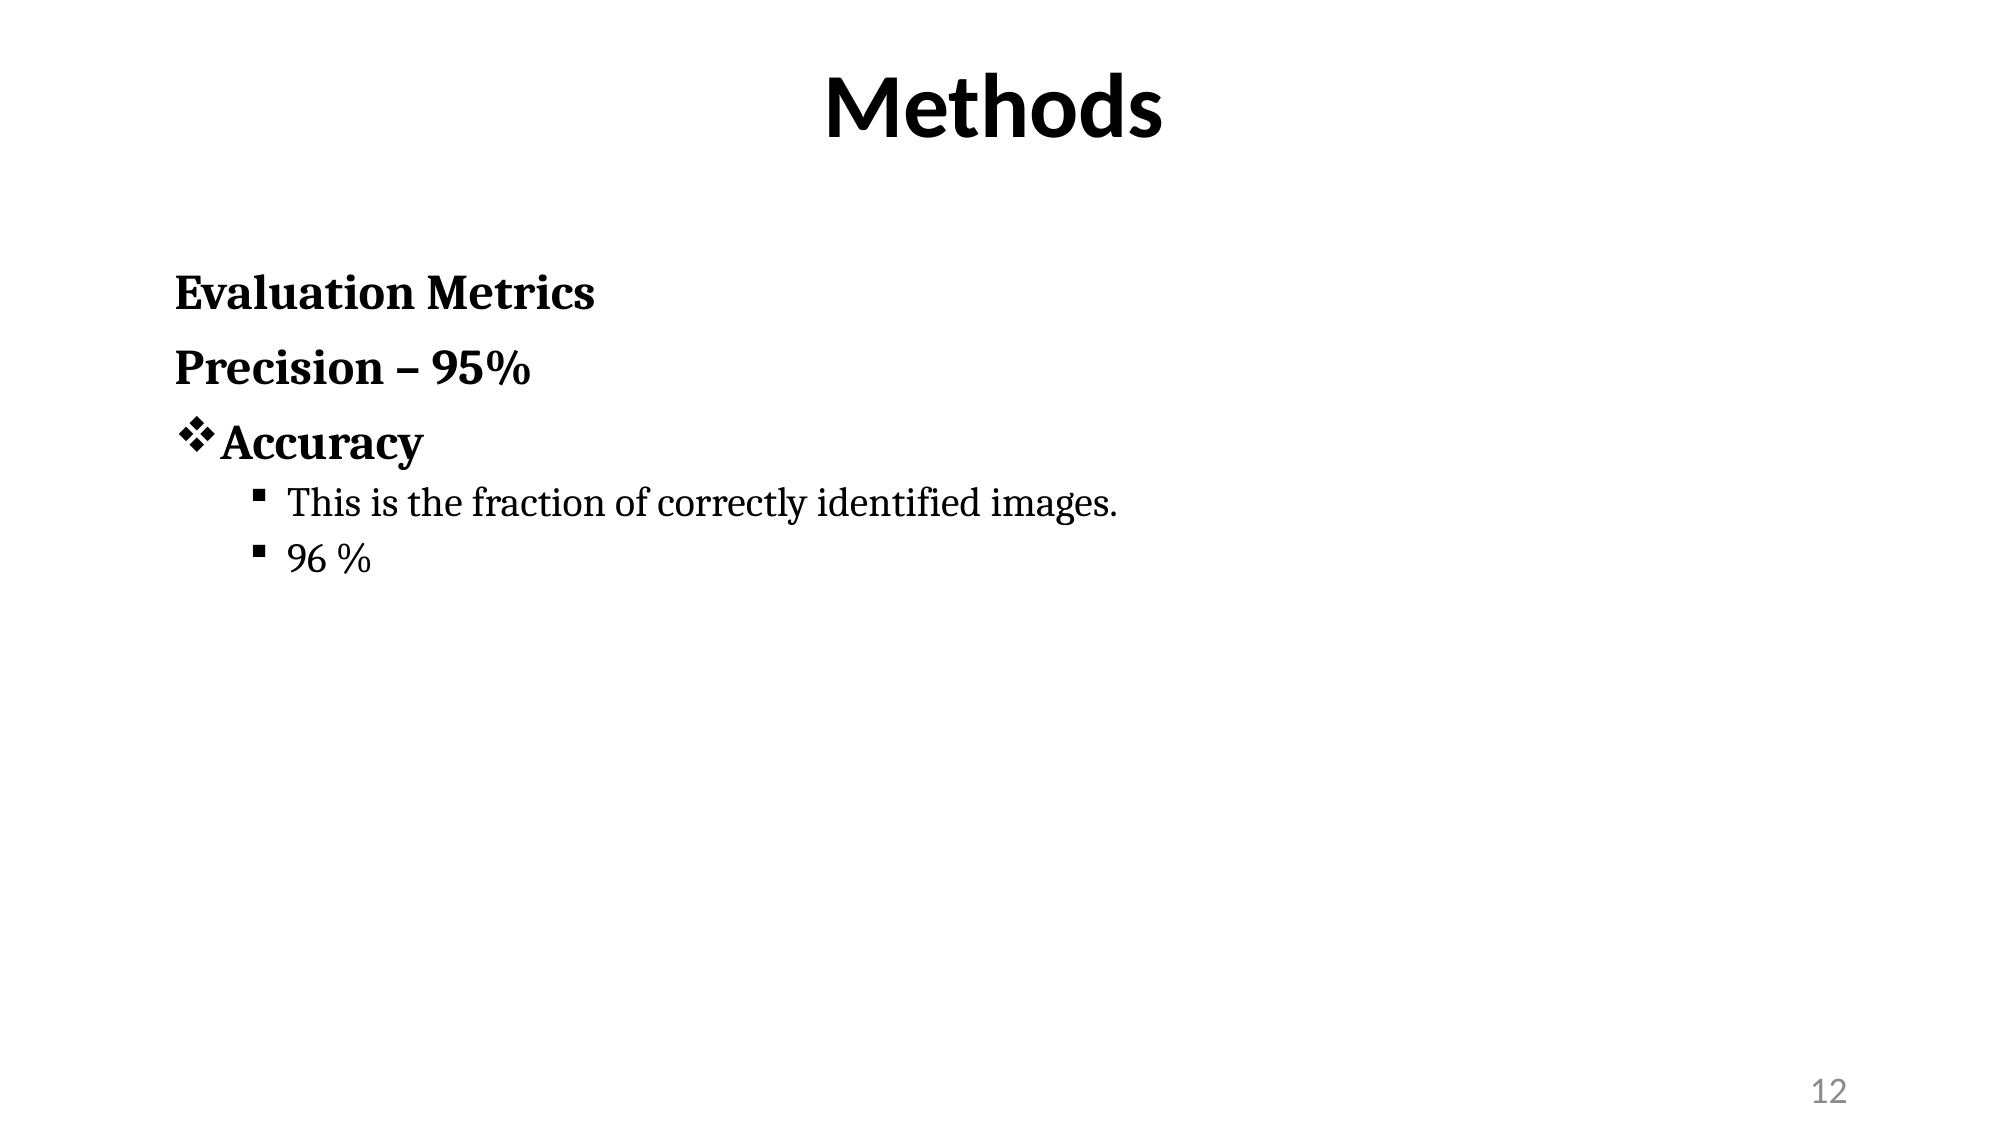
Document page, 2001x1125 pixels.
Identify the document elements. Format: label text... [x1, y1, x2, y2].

list Evaluation Metrics Precision – 95% Accuracy This is the fraction of correctly identified images. 96 % [159, 259, 1828, 833]
slide_number 12 [1412, 1058, 1863, 1118]
text_box Methods [160, 38, 1828, 177]
